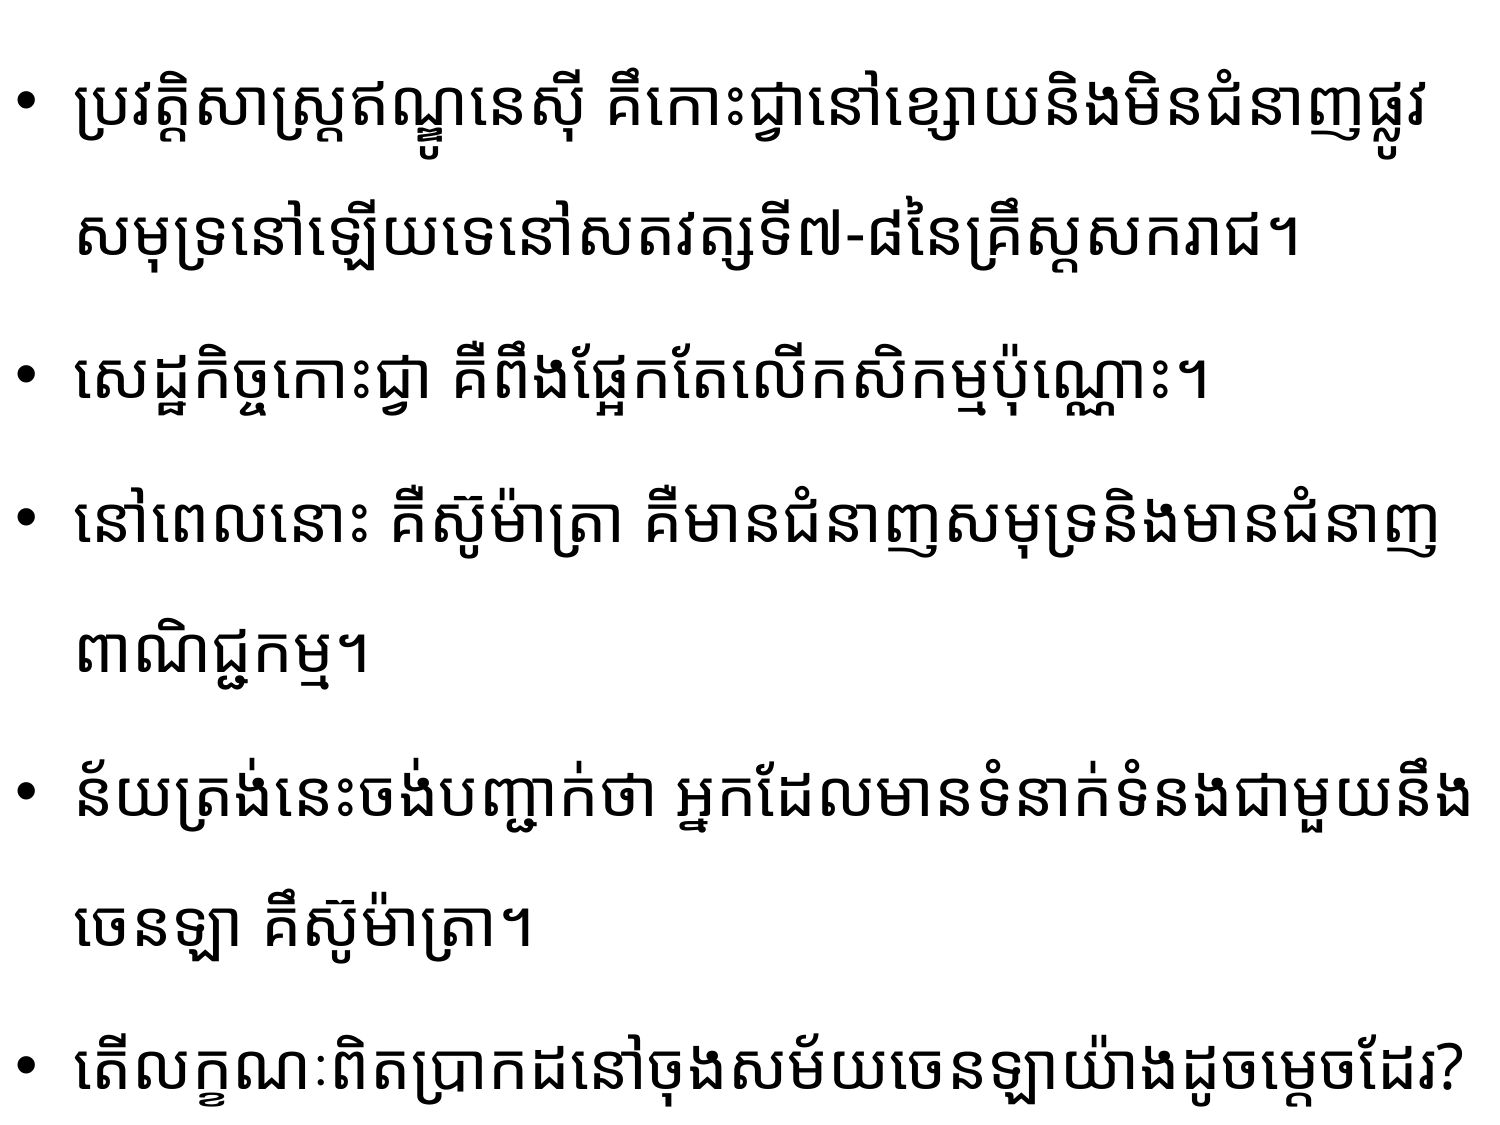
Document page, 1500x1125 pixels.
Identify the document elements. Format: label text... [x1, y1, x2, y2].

list ប្រវត្តិសាស្រ្តឥណ្ឌូនេស៊ី គឹកោះជ្វានៅខ្សោយនិងមិនជំនាញផ្លូវសមុទ្រនៅឡើយទេនៅសតវត្សទី៧-៨នៃ​គ្រឹស្តសករាជ។ សេដ្ឋកិច្ចកោះជ្វា គឺពឹងផ្អែកតែលើកសិកម្មប៉ុណ្ណោះ។ នៅពេលនោះ គឺស៊ូម៉ាត្រា គឺមានជំនាញ​សមុទ្រនិងមានជំនាញពាណិជ្ជកម្ម។ ន័យត្រង់នេះចង់បញ្ជាក់ថា អ្នកដែលមានទំនាក់ទំនងជាមួយនឹងចេនឡា ​គឹ​ស៊ូម៉ាត្រា។ តើលក្ខណៈពិតប្រាកដនៅចុងសម័យចេនឡាយ៉ាងដូចម្តេចដែរ? [0, 0, 1500, 1125]
